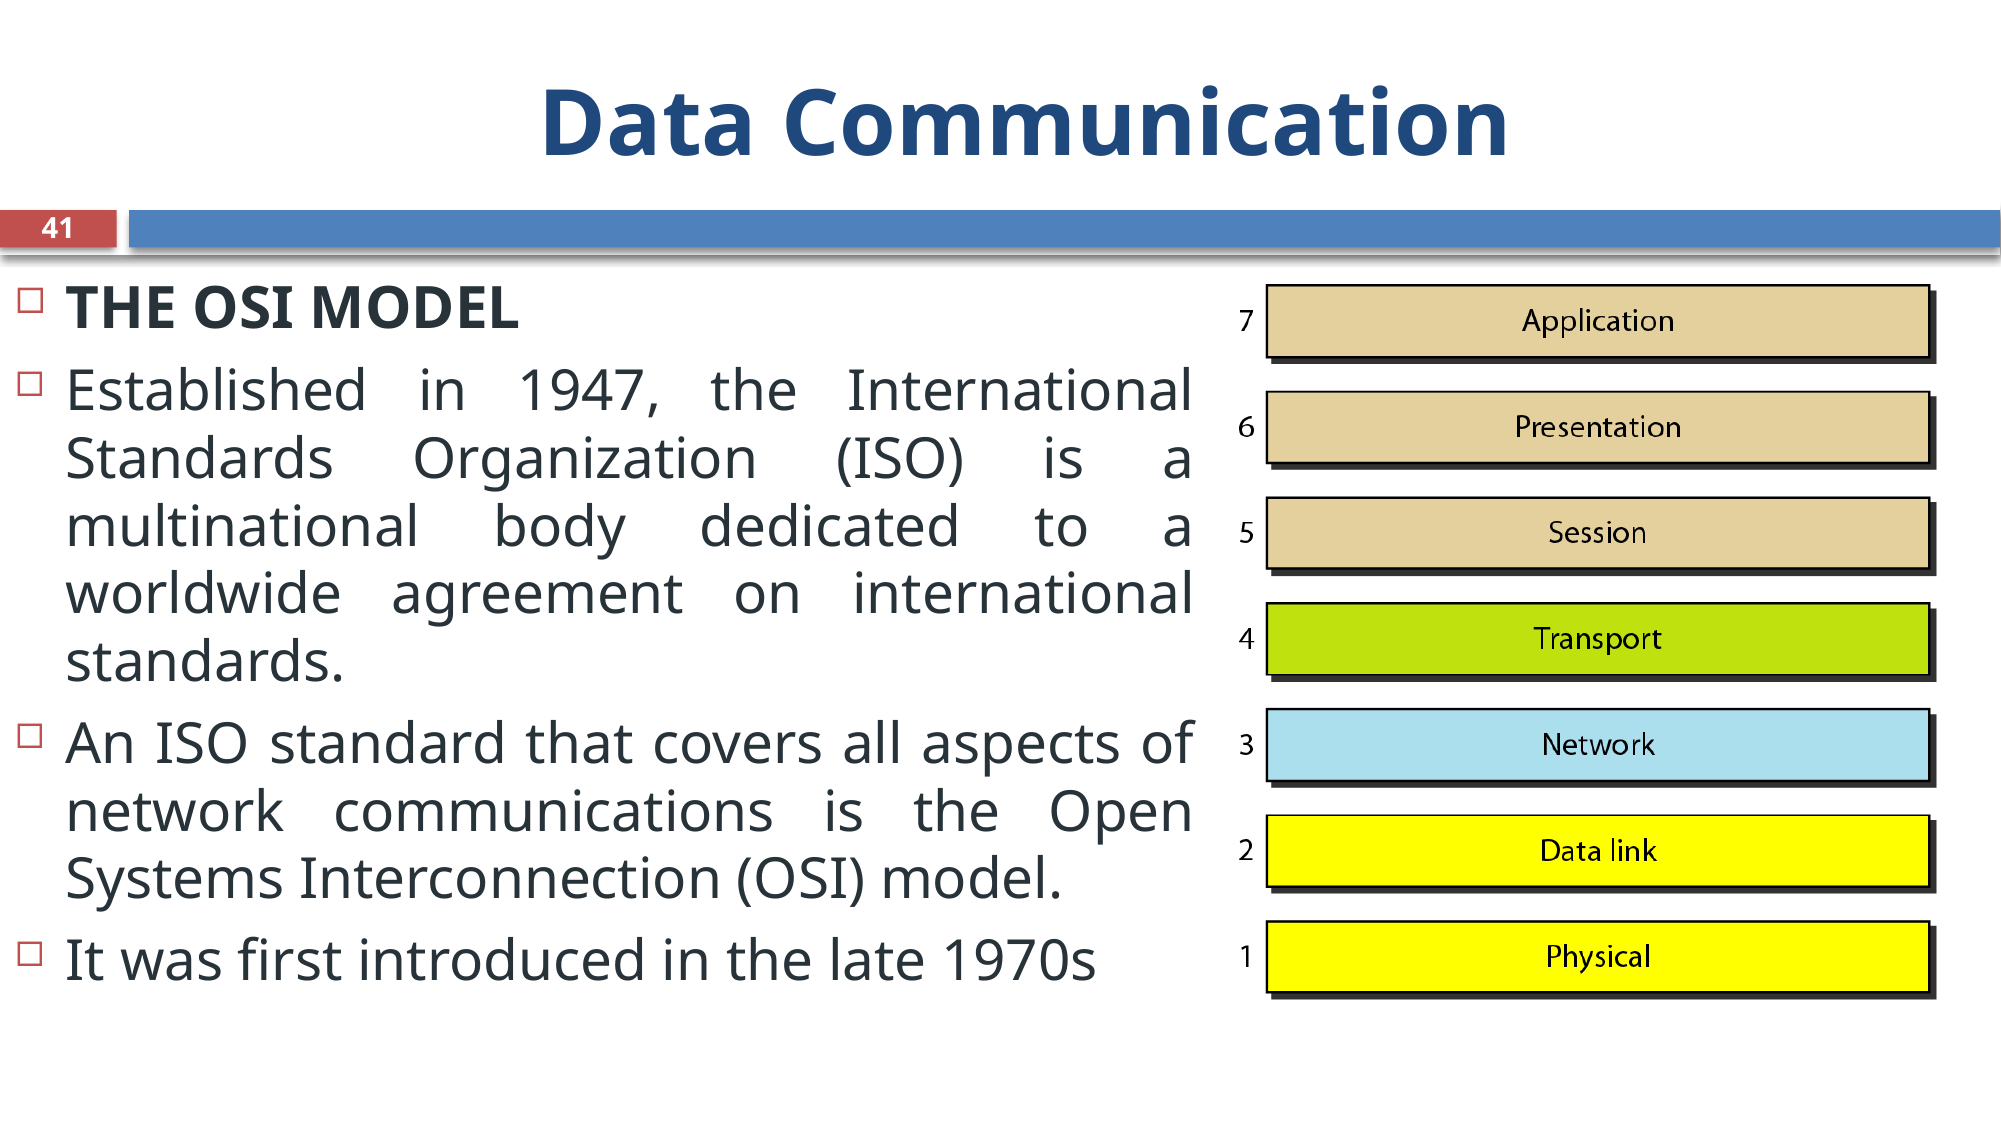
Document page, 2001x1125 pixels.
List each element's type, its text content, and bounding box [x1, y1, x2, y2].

title Data Communication [133, 37, 1918, 200]
picture [1238, 283, 1937, 1001]
slide_number 41 [0, 208, 117, 249]
list THE OSI MODEL Established in 1947, the International Standards Organization (ISO) is a multinational body dedicated to a worldwide agreement on international standards. An ISO standard that covers all aspects of network communications is the Open Systems Interconnection (OSI) model. It was first introduced in the late 1970s [0, 262, 1210, 1000]
